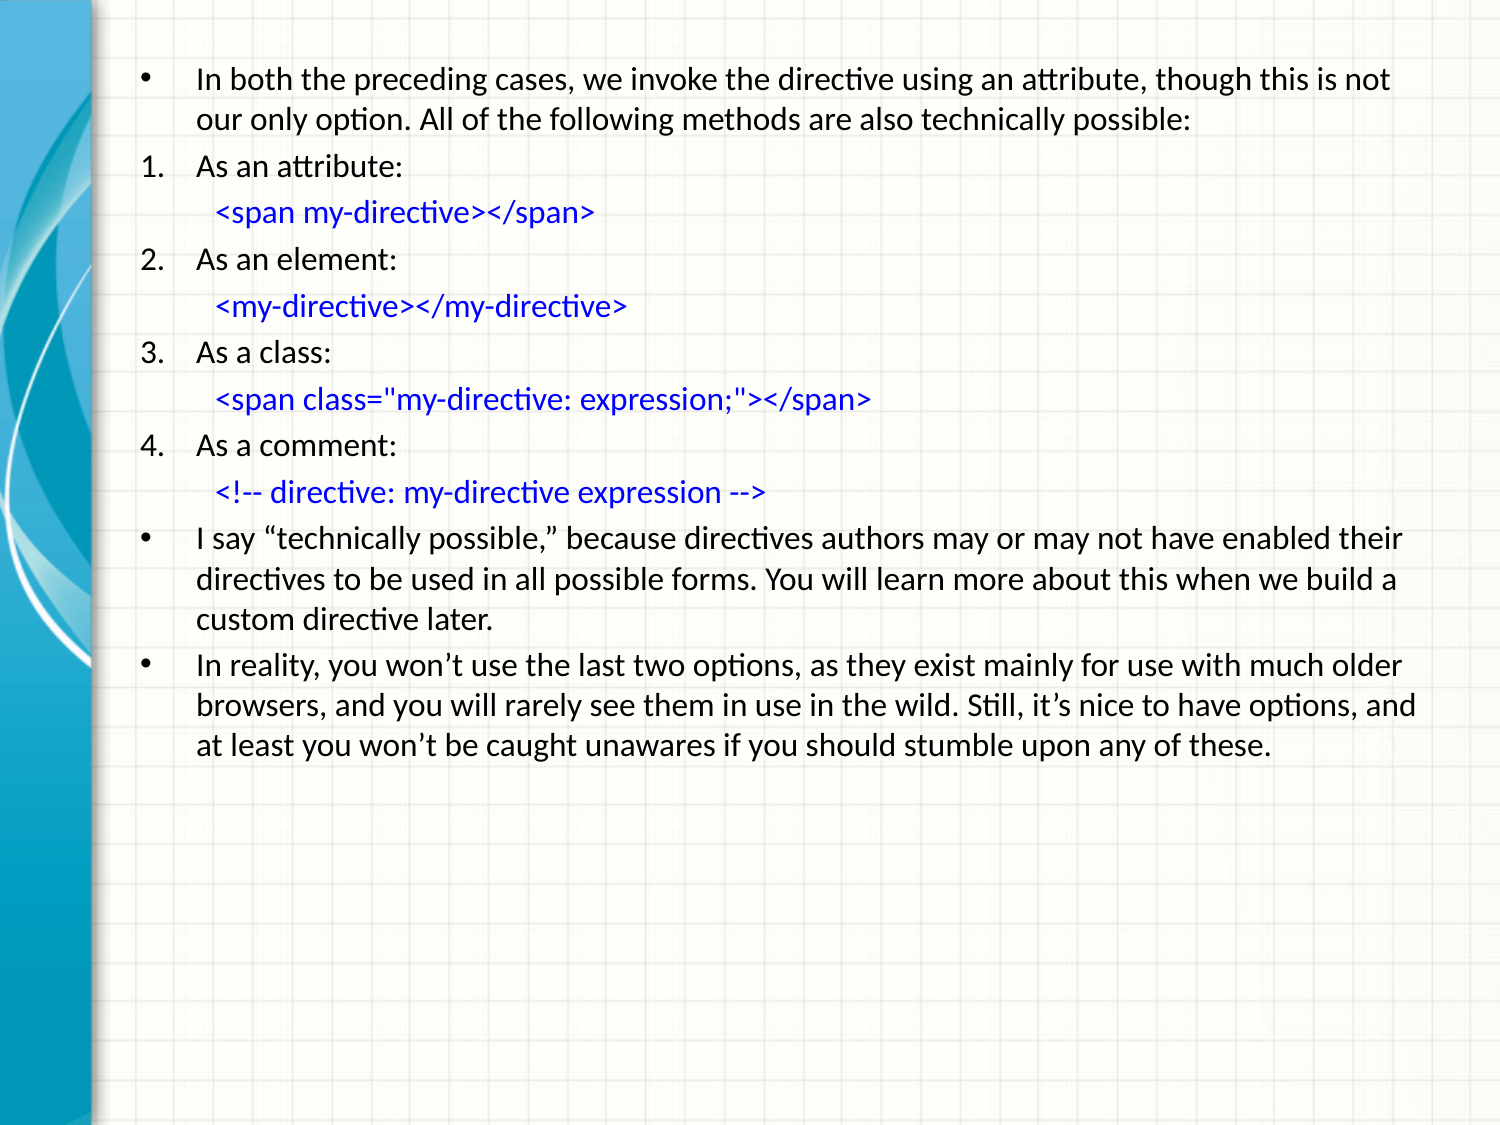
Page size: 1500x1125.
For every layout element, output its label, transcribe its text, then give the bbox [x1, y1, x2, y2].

picture [0, 0, 1500, 1125]
list In both the preceding cases, we invoke the directive using an attribute, though this is not our only option. All of the following methods are also technically possible: As an attribute: <span my-directive></span> As an element: <my-directive></my-directive> As a class: <span class="my-directive: expression;"></span> As a comment: <!-- directive: my-directive expression --> I say “technically possible,” because directives authors may or may not have enabled their directives to be used in all possible forms. You will learn more about this when we build a custom directive later. In reality, you won’t use the last two options, as they exist mainly for use with much older browsers, and you will rarely see them in use in the wild. Still, it’s nice to have options, and at least you won’t be caught unawares if you should stumble upon any of these. [125, 50, 1450, 1000]
